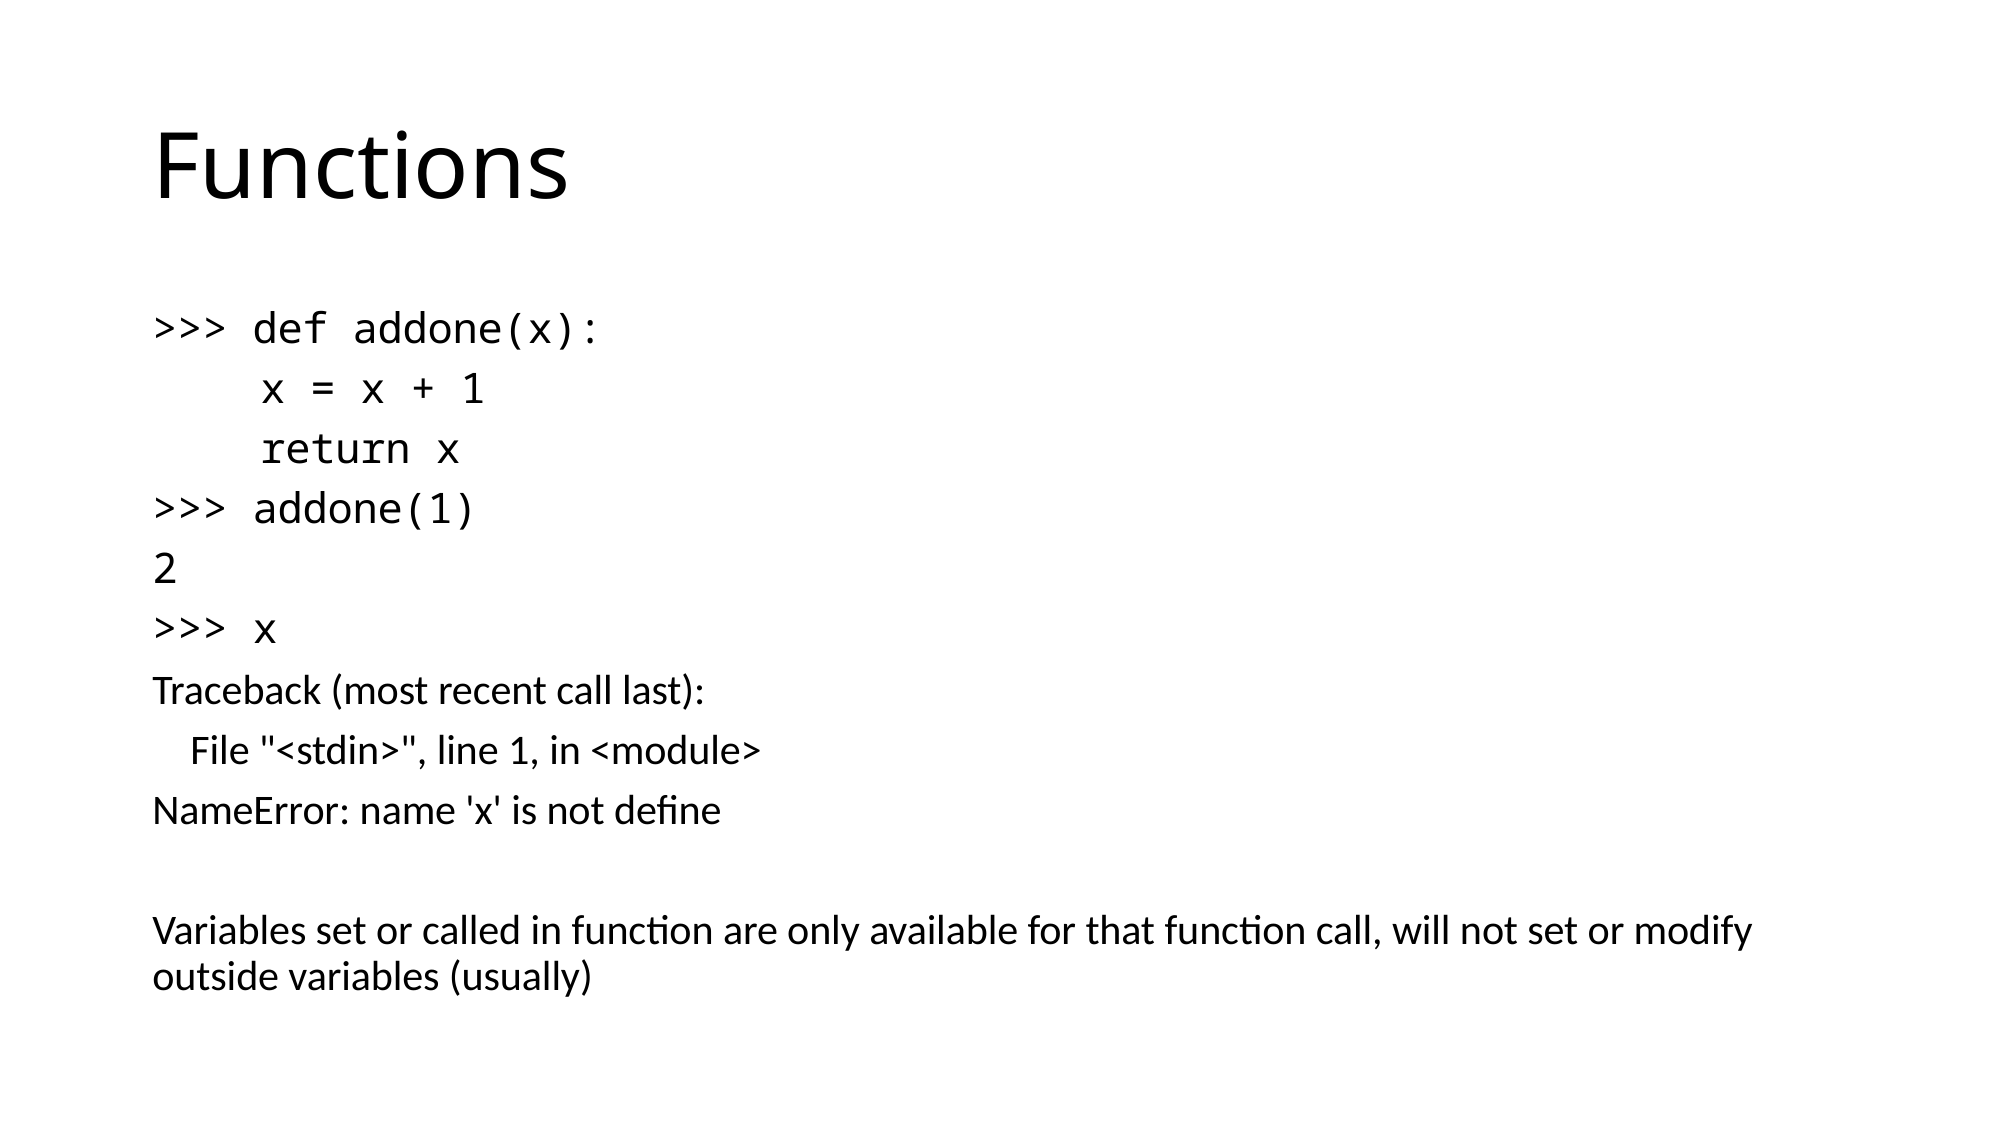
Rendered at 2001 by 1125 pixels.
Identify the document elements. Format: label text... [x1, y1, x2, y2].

title Functions [137, 59, 1863, 278]
list >>> def addone(x): x = x + 1 return x >>> addone(1) 2 >>> x Traceback (most recent call last): File "<stdin>", line 1, in <module> NameError: name 'x' is not define Variables set or called in function are only available for that function call, will not set or modify outside variables (usually) [137, 299, 1863, 1014]
